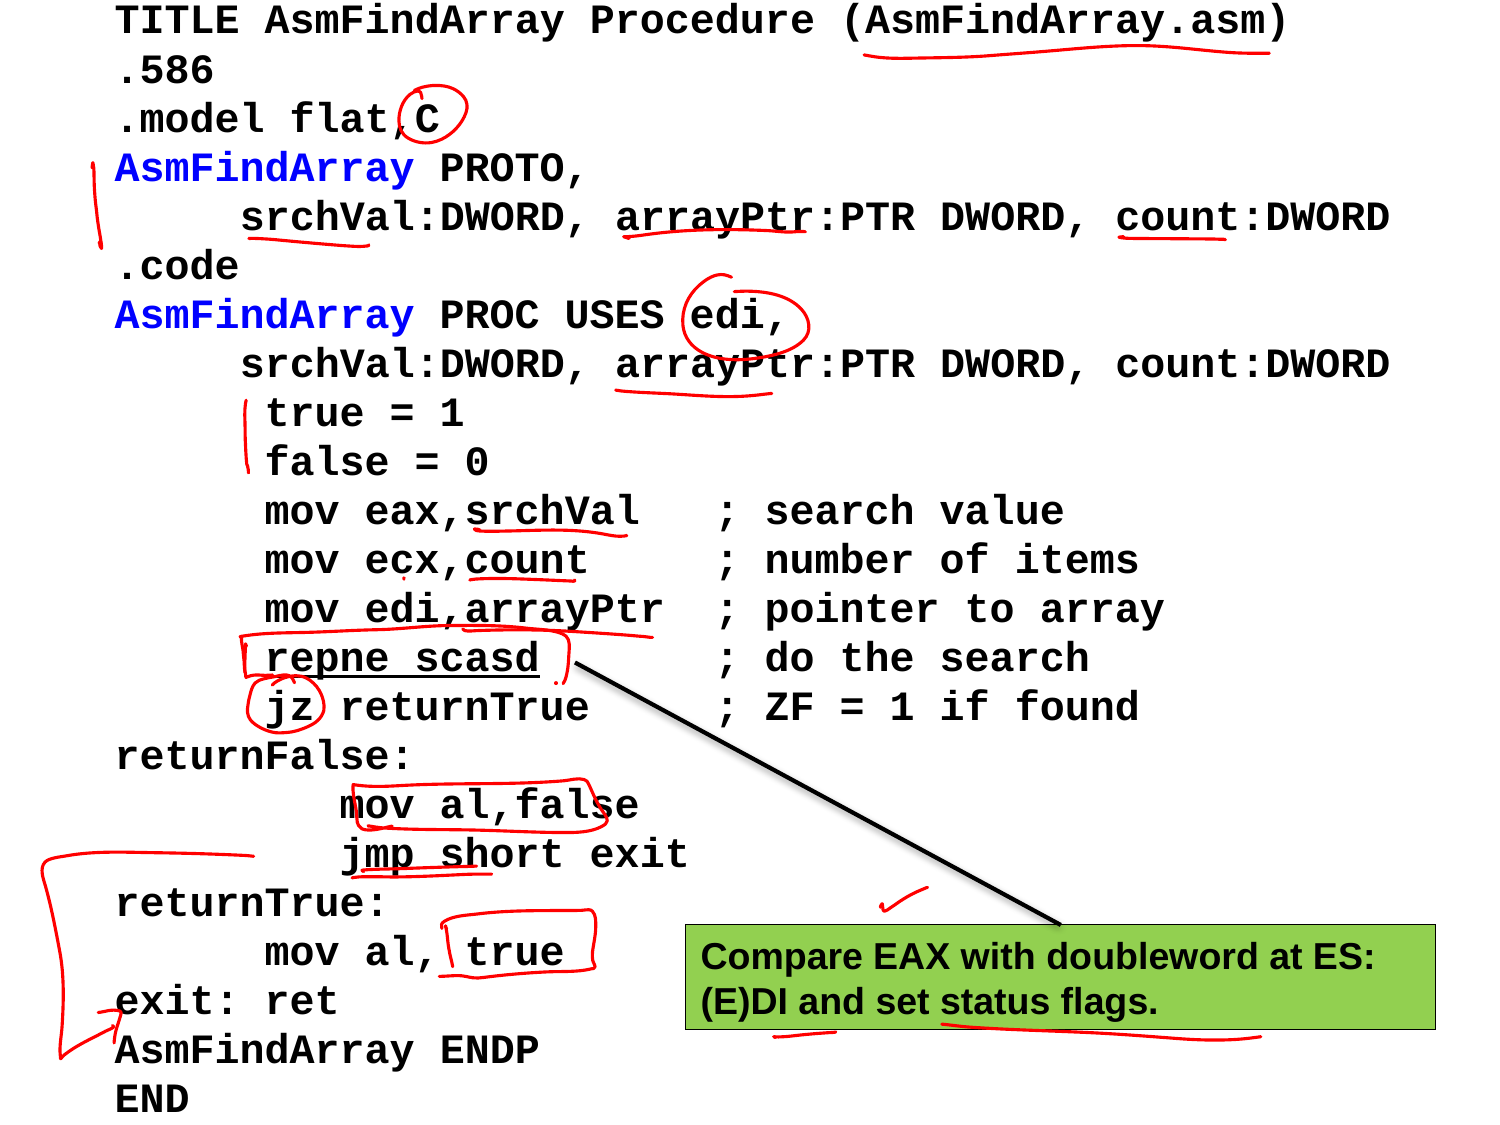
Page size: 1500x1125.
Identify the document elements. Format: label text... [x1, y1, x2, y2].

text_box Compare EAX with doubleword at ES:(E)DI and set status flags. [685, 924, 1436, 1030]
text_box TITLE AsmFindArray Procedure (AsmFindArray.asm) .586 .model flat,C AsmFindArray PROTO, srchVal:DWORD, arrayPtr:PTR DWORD, count:DWORD .code AsmFindArray PROC USES edi, srchVal:DWORD, arrayPtr:PTR DWORD, count:DWORD true = 1 false = 0 mov eax,srchVal ; search value mov ecx,count ; number of items mov edi,arrayPtr ; pointer to array repne scasd ; do the search jz returnTrue ; ZF = 1 if found returnFalse: mov al,false jmp short exit returnTrue: mov al, true exit: ret AsmFindArray ENDP END [99, 0, 1438, 1125]
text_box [574, 662, 1062, 926]
